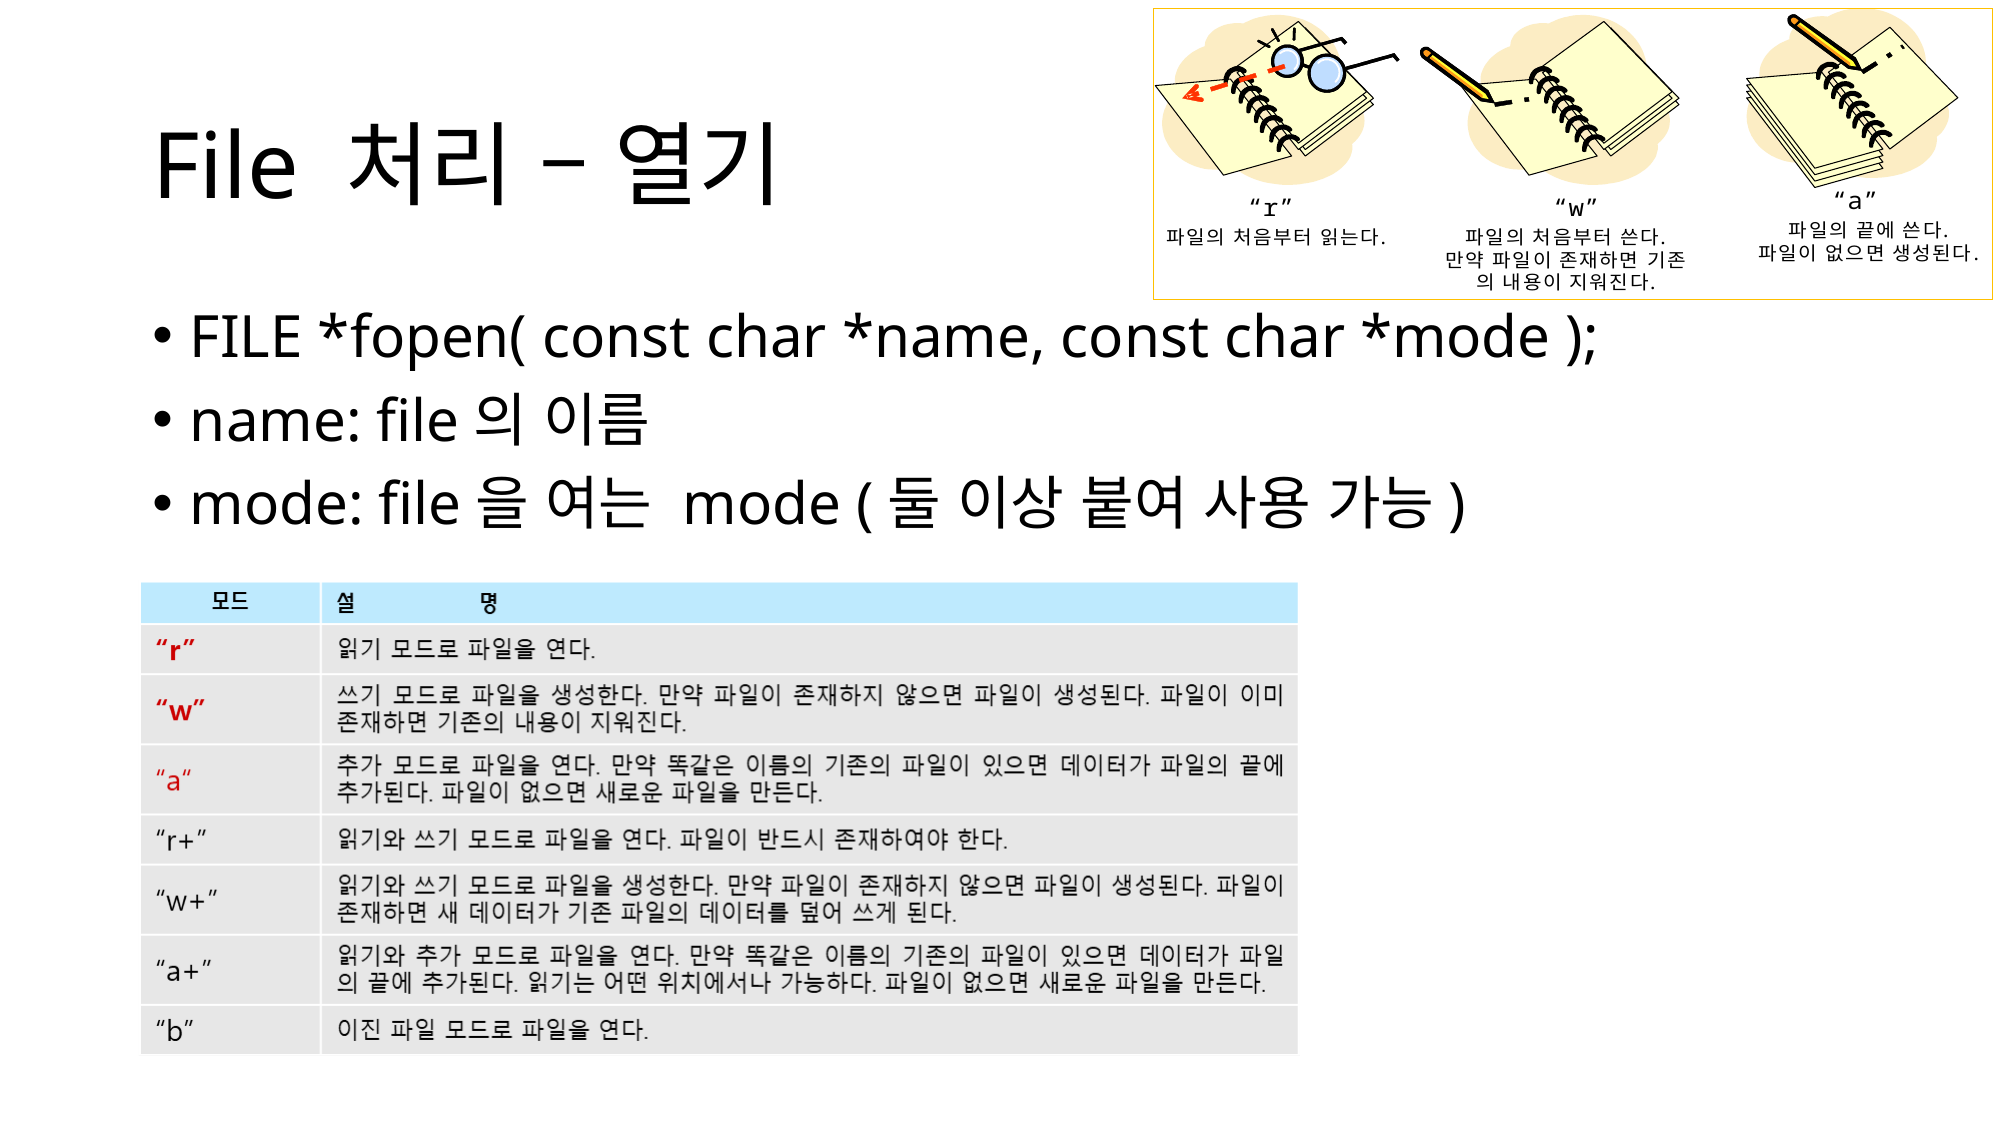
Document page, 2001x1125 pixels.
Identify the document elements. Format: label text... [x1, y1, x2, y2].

list FILE *fopen( const char *name, const char *mode ); name: file의 이름 mode: file을 여는 mode (둘 이상 붙여 사용 가능) [137, 299, 1863, 1014]
picture [1153, 7, 1993, 300]
picture [137, 580, 1301, 1065]
title File 처리 – 열기 [137, 59, 1153, 278]
